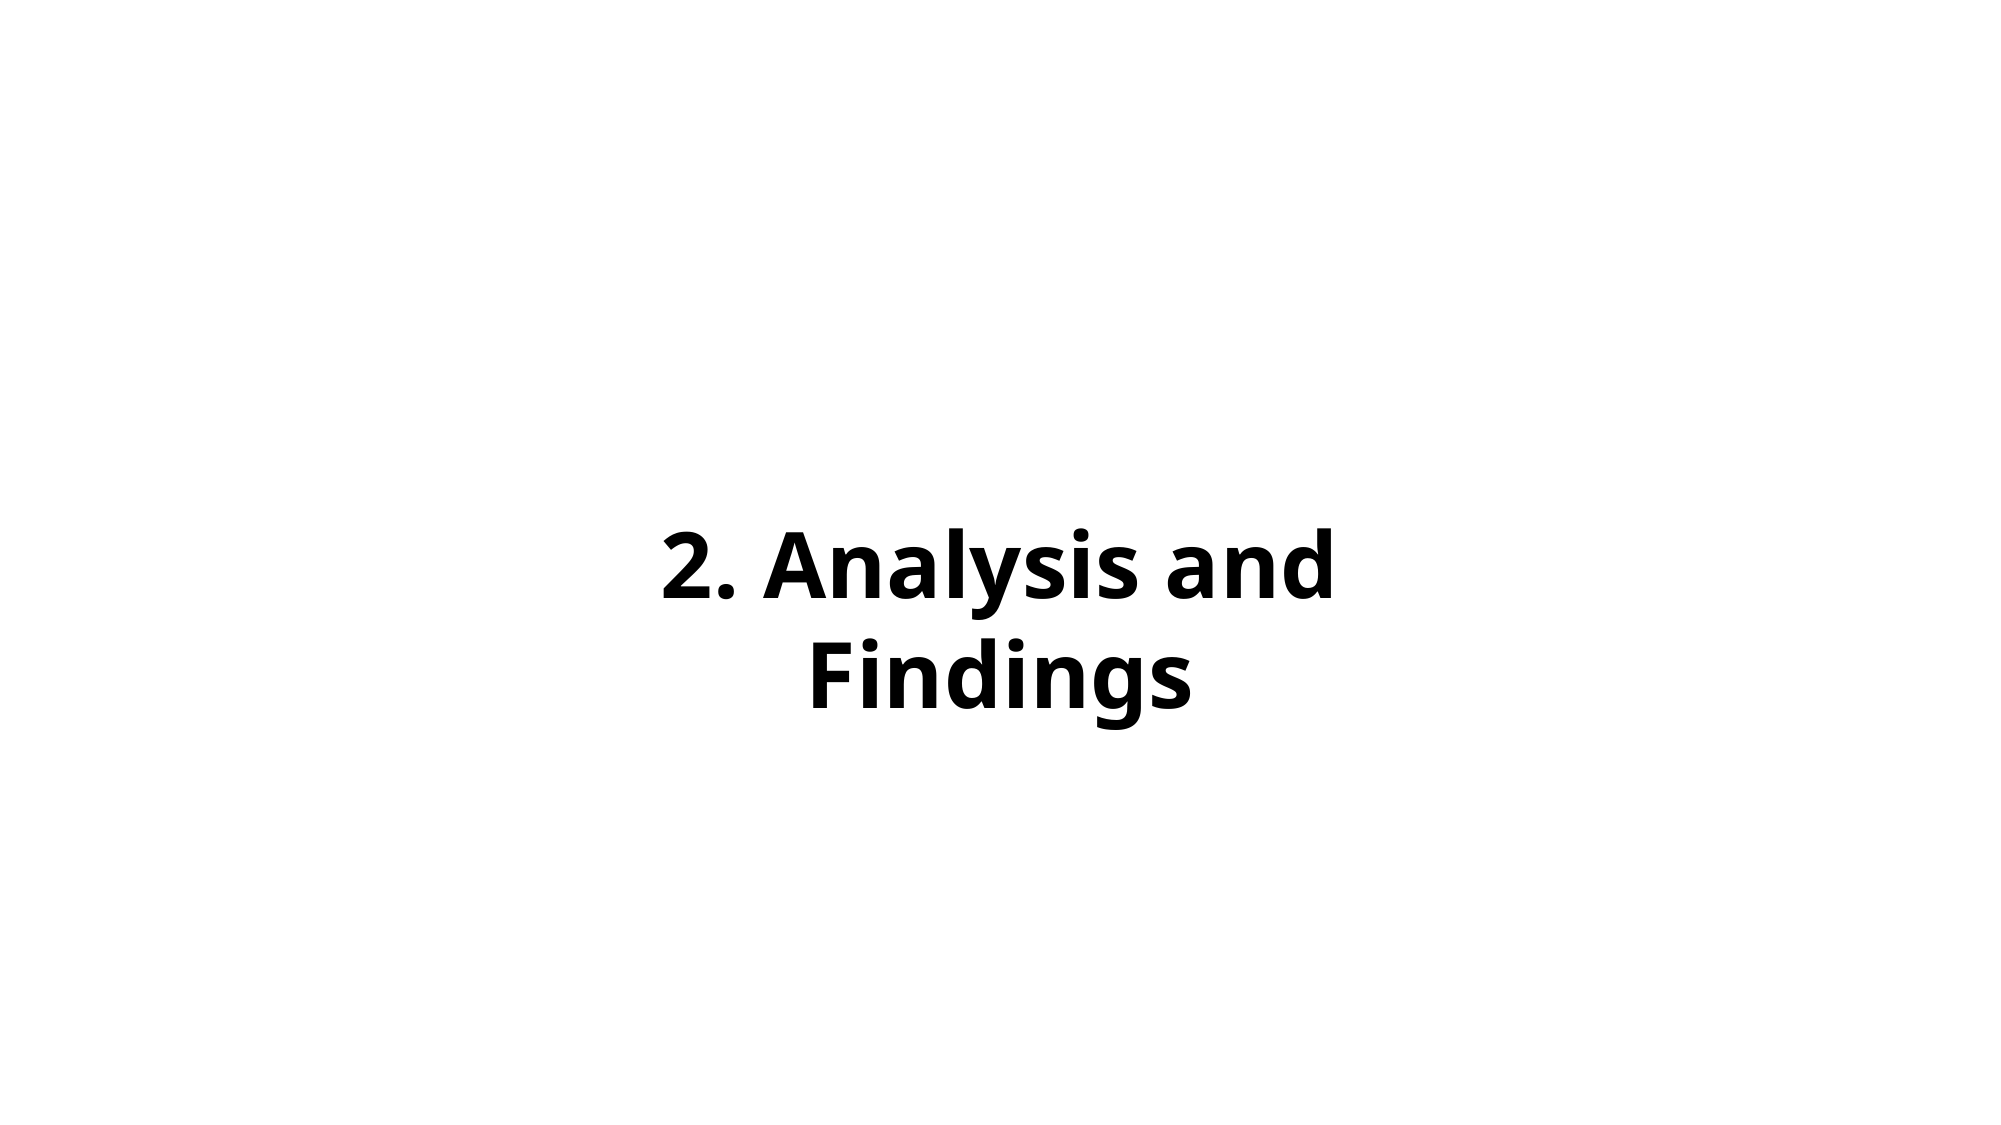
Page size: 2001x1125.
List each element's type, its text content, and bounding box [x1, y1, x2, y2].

text_box 2. Analysis and Findings [550, 499, 1450, 734]
